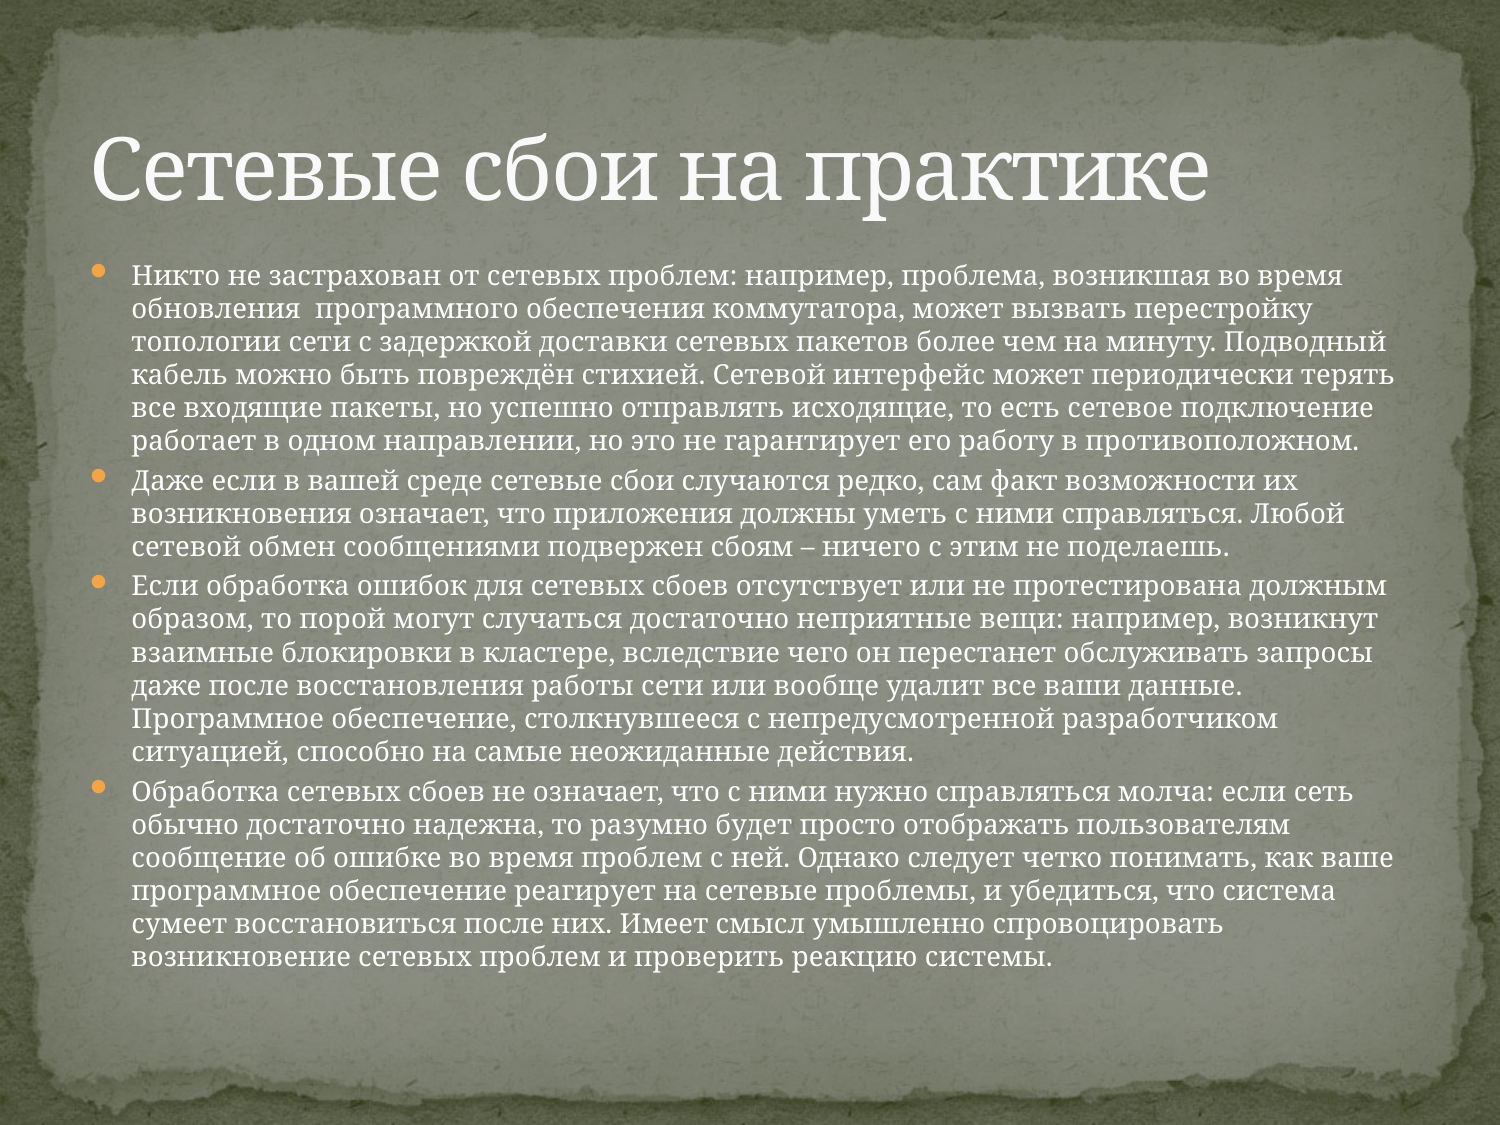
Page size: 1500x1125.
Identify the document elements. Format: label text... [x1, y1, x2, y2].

title Сетевые сбои на практике [74, 24, 1425, 225]
list Никто не застрахован от сетевых проблем: например, проблема, возникшая во время обновления программного обеспечения коммутатора, может вызвать перестройку топологии сети с задержкой доставки сетевых пакетов более чем на минуту. Подводный кабель можно быть повреждён стихией. Сетевой интерфейс может периодически терять все входящие пакеты, но успешно отправлять исходящие, то есть сетевое подключение работает в одном направлении, но это не гарантирует его работу в противоположном. Даже если в вашей среде сетевые сбои случаются редко, сам факт возможности их возникновения означает, что приложения должны уметь с ними справляться. Любой сетевой обмен сообщениями подвержен сбоям – ничего с этим не поделаешь. Если обработка ошибок для сетевых сбоев отсутствует или не протестирована должным образом, то порой могут случаться достаточно неприятные вещи: например, возникнут взаимные блокировки в кластере, вследствие чего он перестанет обслуживать запросы даже после восстановления работы сети или вообще удалит все ваши данные. Программное обеспечение, столкнувшееся с непредусмотренной разработчиком ситуацией, способно на самые неожиданные действия. Обработка сетевых сбоев не означает, что с ними нужно справляться молча: если сеть обычно достаточно надежна, то разумно будет просто отображать пользователям сообщение об ошибке во время проблем с ней. Однако следует четко понимать, как ваше программное обеспечение реагирует на сетевые проблемы, и убедиться, что система сумеет восстановиться после них. Имеет смысл умышленно спровоцировать возникновение сетевых проблем и проверить реакцию системы. [75, 249, 1425, 1000]
